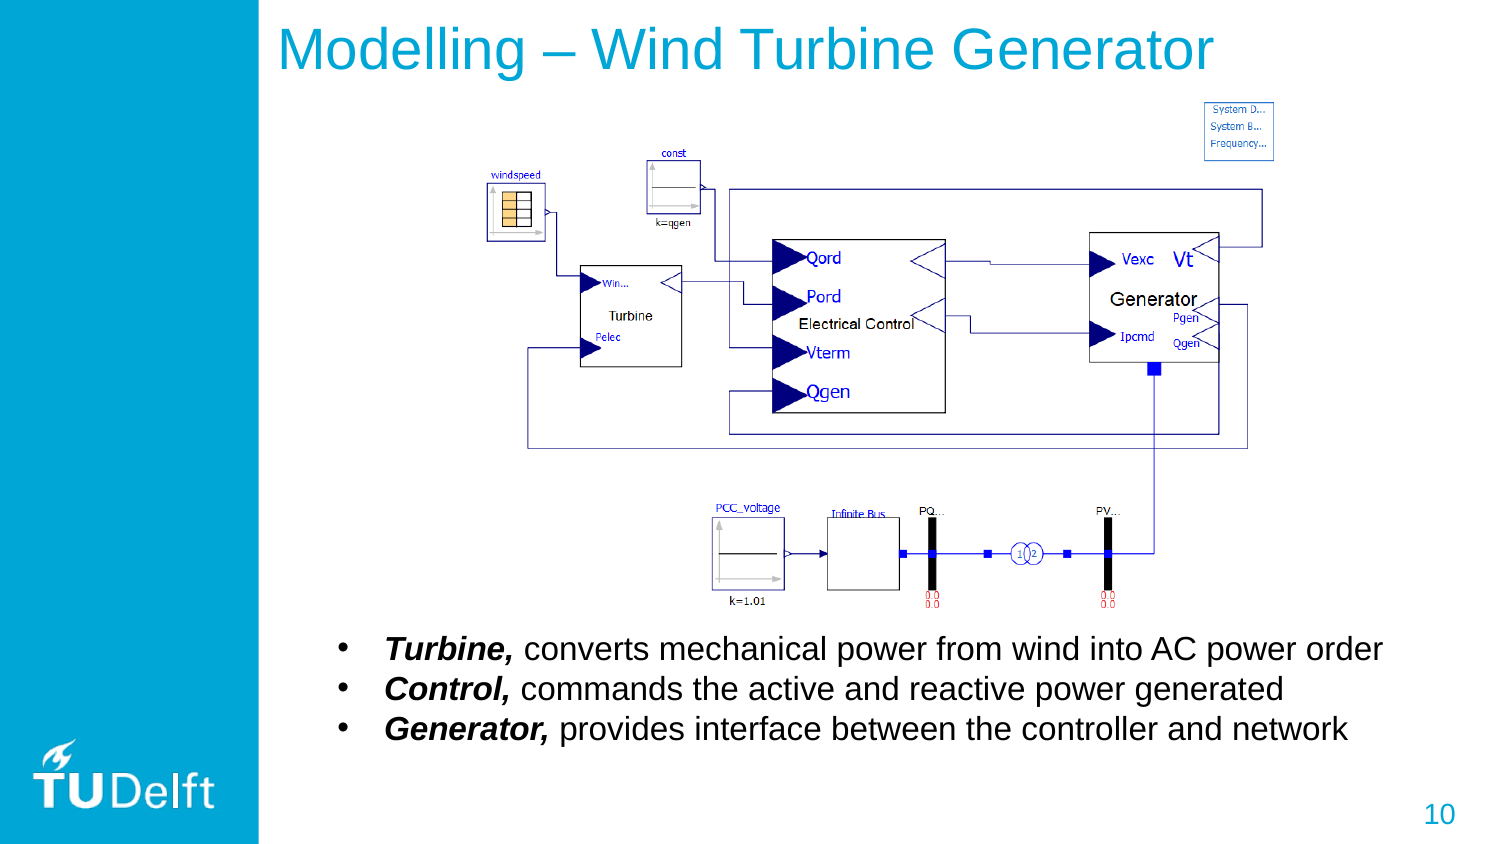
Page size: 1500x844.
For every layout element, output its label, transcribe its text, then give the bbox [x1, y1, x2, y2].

title Modelling – Wind Turbine Generator [262, 0, 1376, 94]
picture [481, 93, 1286, 621]
text_box Turbine, converts mechanical power from wind into AC power order Control, commands the active and reactive power generated Generator, provides interface between the controller and network [322, 619, 1435, 755]
